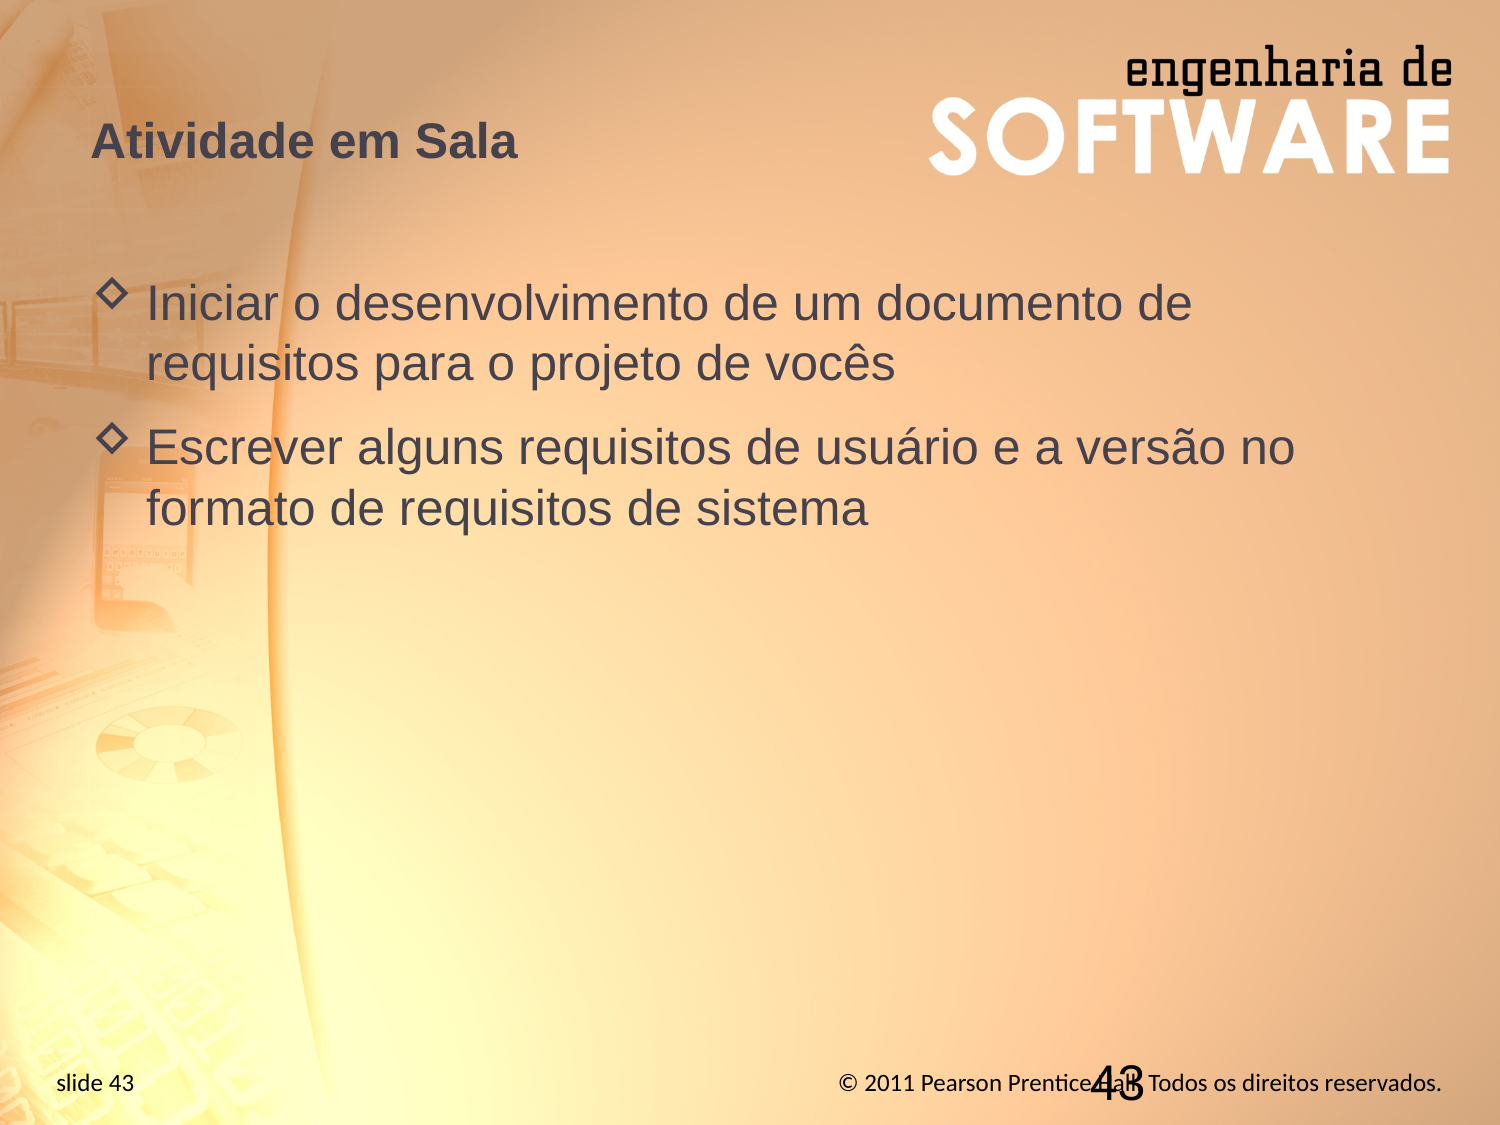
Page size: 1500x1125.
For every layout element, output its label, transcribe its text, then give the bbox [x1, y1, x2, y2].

slide_number 43 [1074, 1042, 1425, 1103]
list Iniciar o desenvolvimento de um documento de requisitos para o projeto de vocês Escrever alguns requisitos de usuário e a versão no formato de requisitos de sistema [75, 262, 1425, 1005]
title Atividade em Sala [74, 44, 1272, 233]
picture [0, 0, 1500, 1125]
